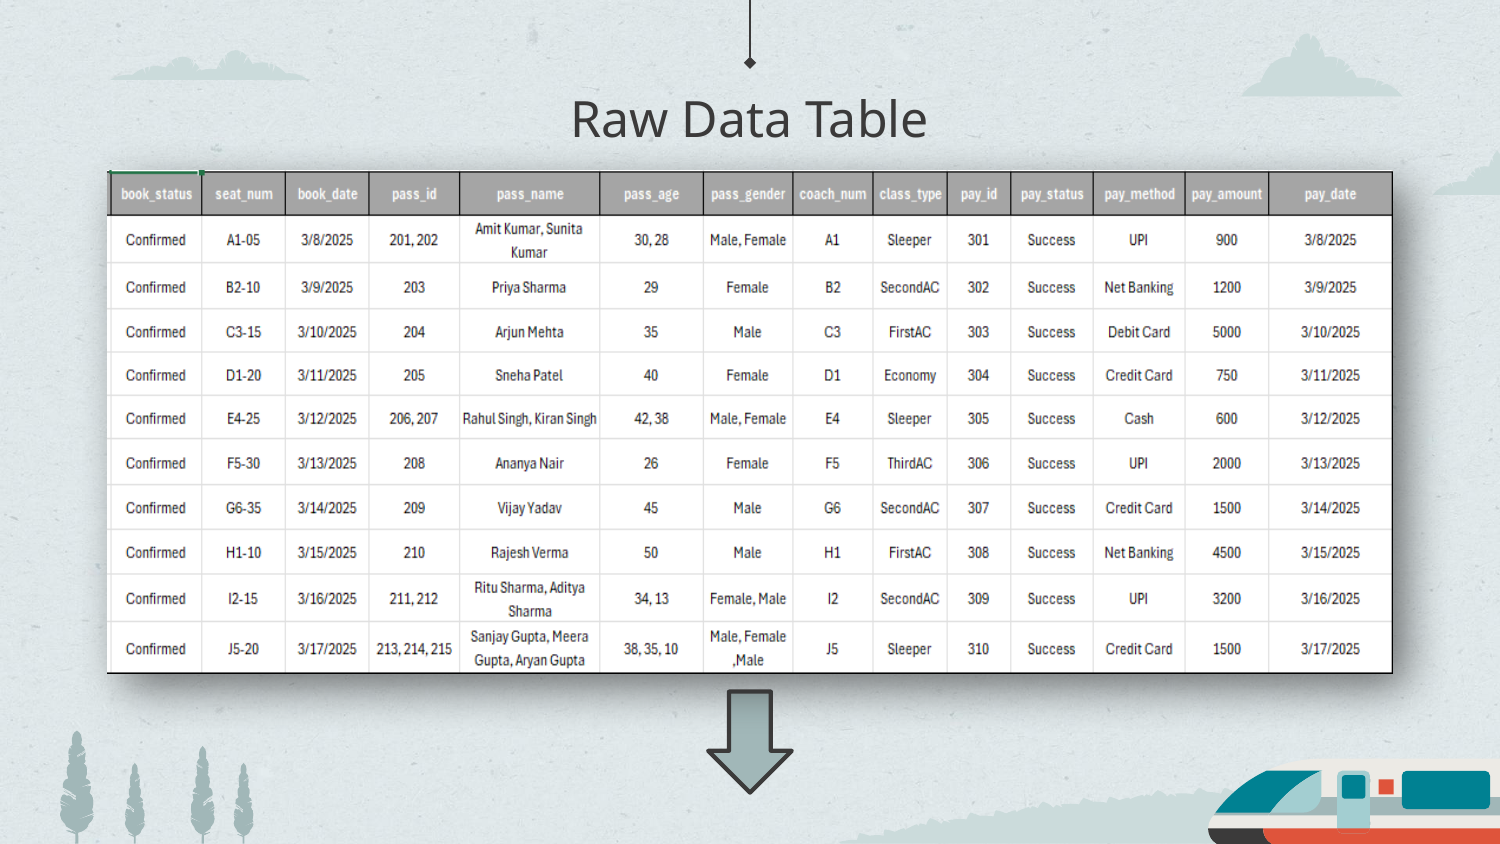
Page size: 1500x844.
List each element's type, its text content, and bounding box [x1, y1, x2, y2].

text_box [706, 722, 794, 795]
title Raw Data Table [118, 72, 1382, 160]
picture [0, 0, 1500, 844]
